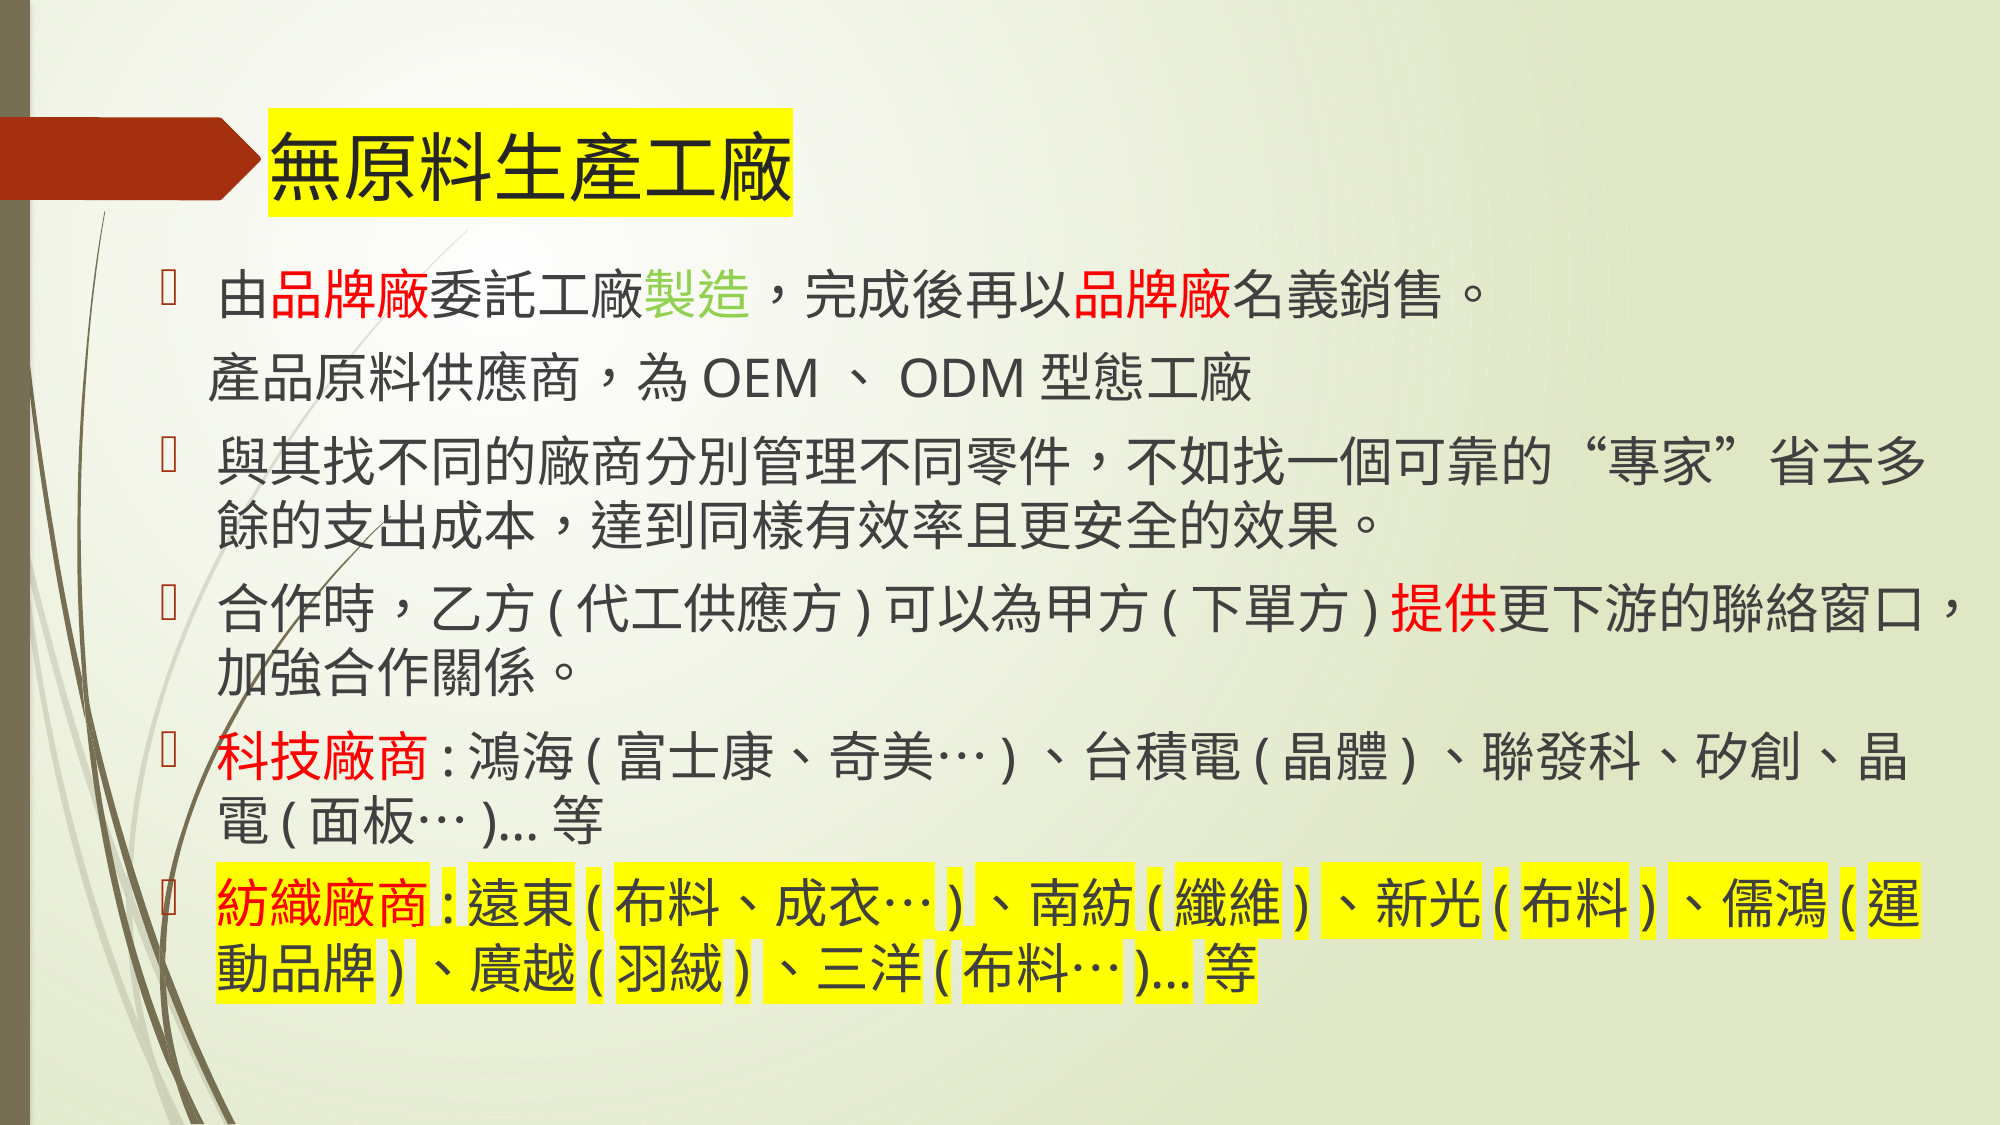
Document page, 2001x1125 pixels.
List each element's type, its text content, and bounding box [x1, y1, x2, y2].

title 無原料生產工廠 [253, 112, 1770, 241]
list 由品牌廠委託工廠製造，完成後再以品牌廠名義銷售。 產品原料供應商，為OEM、ODM型態工廠 與其找不同的廠商分別管理不同零件，不如找一個可靠的“專家”省去多餘的支出成本，達到同樣有效率且更安全的效果。 合作時，乙方(代工供應方)可以為甲方(下單方)提供更下游的聯絡窗口，加強合作關係。 科技廠商:鴻海(富士康、奇美…)、台積電(晶體)、聯發科、矽創、晶電(面板…)…等 紡織廠商:遠東(布料、成衣…)、南紡(纖維)、新光(布料)、儒鴻(運動品牌)、廣越(羽絨)、三洋(布料…)…等 [145, 253, 1973, 1013]
